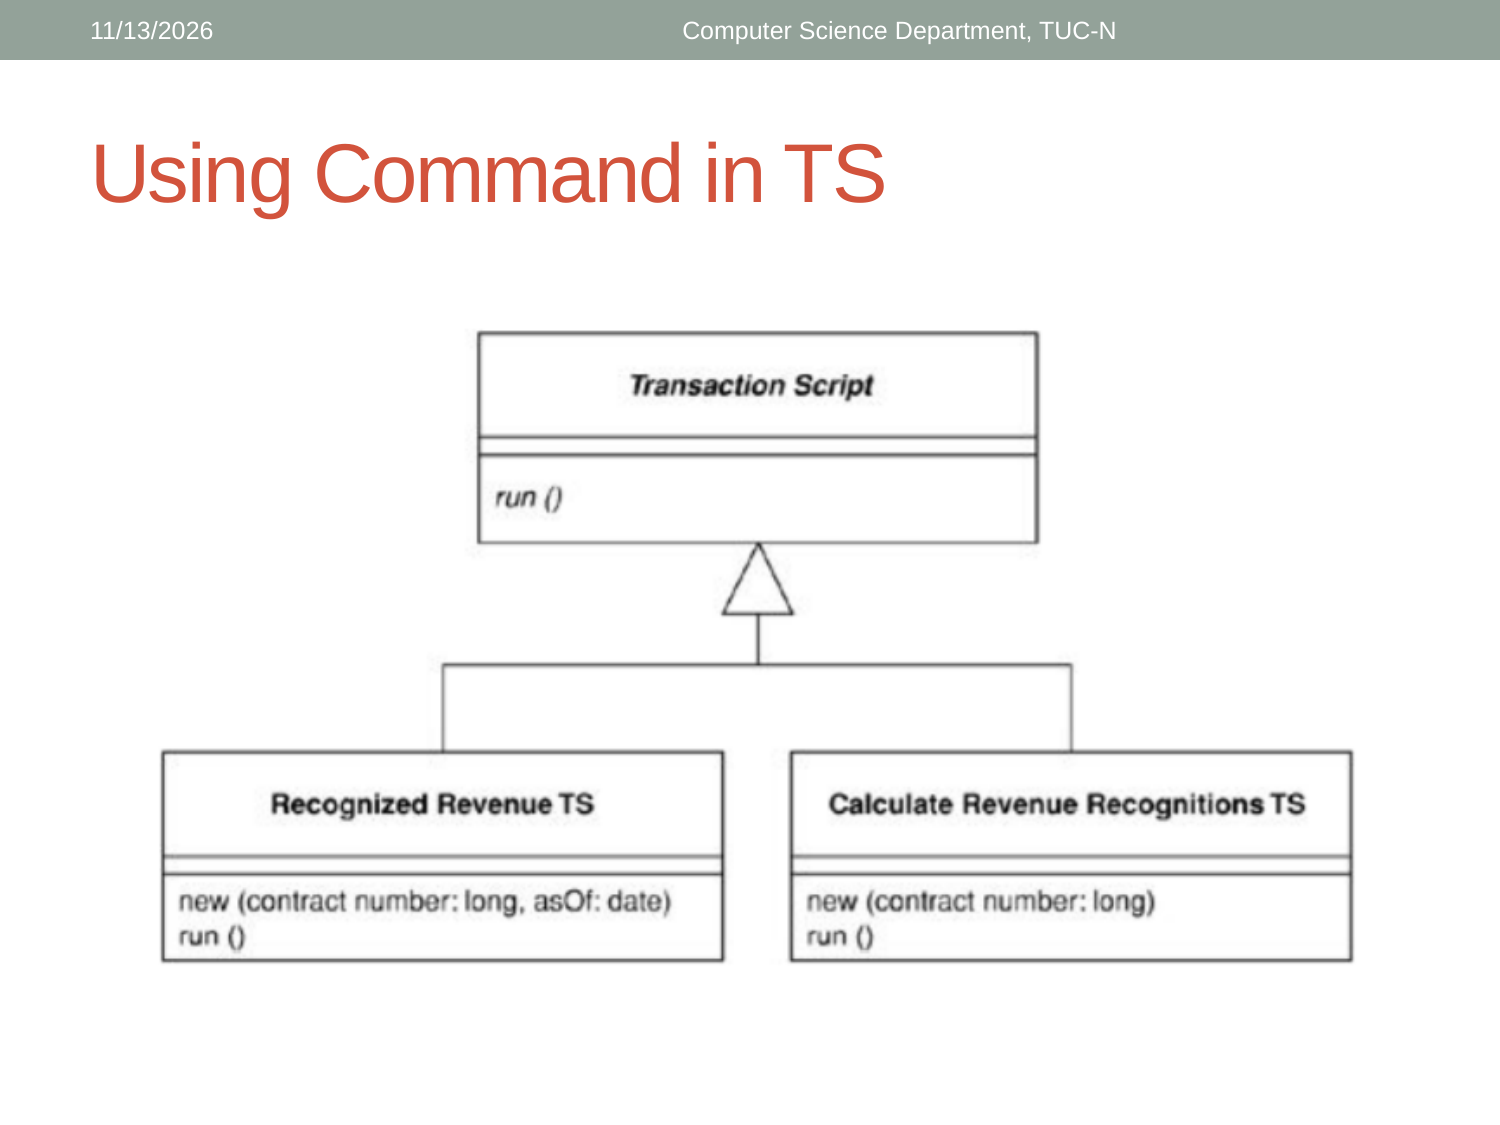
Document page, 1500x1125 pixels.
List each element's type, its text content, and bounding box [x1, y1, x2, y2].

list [99, 312, 1388, 986]
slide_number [75, 3, 550, 57]
footer Computer Science Department, TUC-N [562, 3, 1238, 57]
title Using Command in TS [75, 87, 1425, 250]
